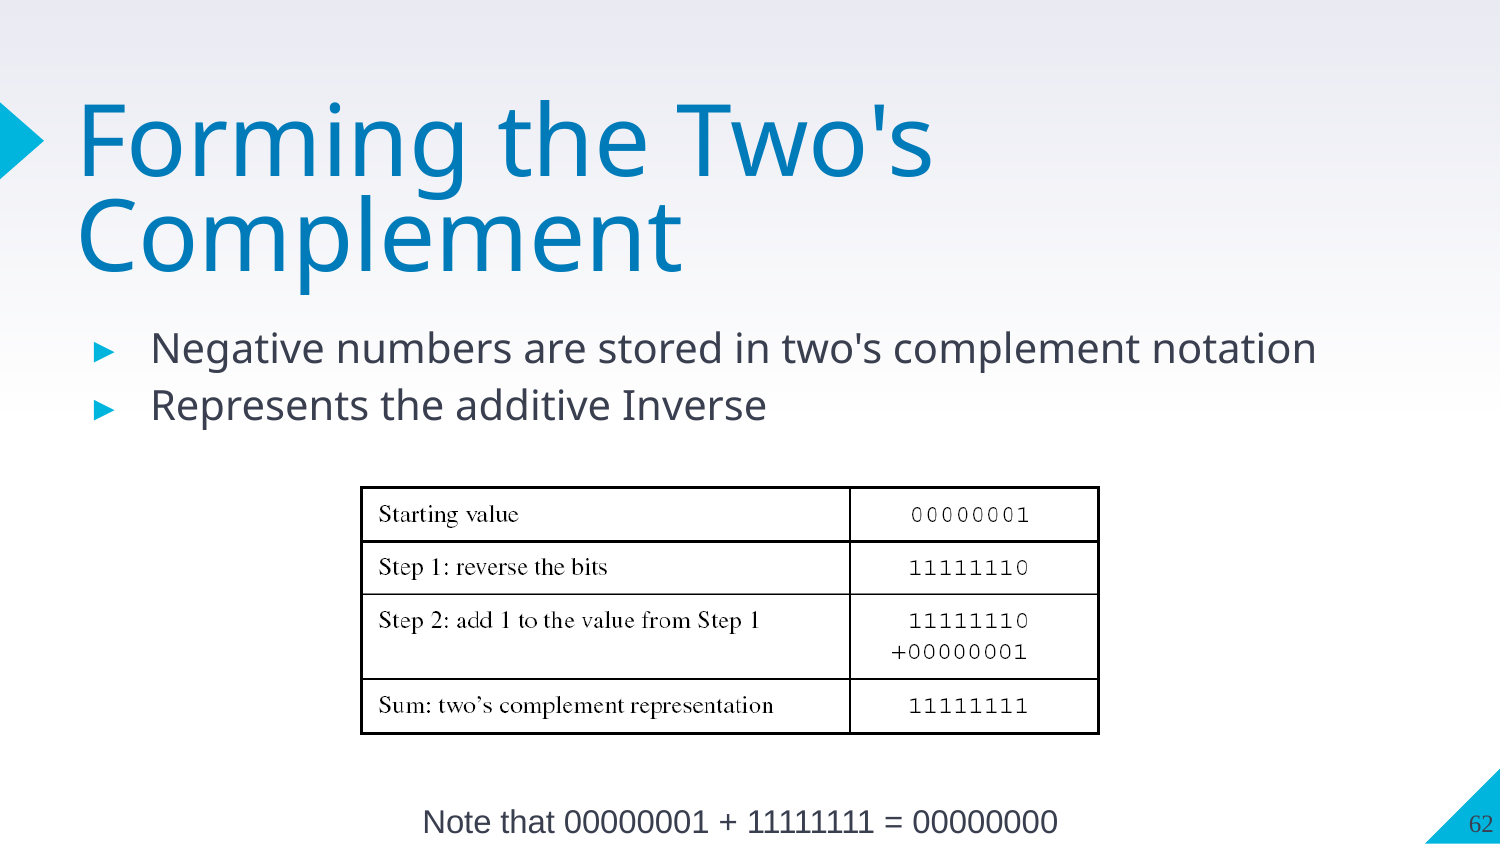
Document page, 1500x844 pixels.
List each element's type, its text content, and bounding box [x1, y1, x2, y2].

list Negative numbers are stored in two's complement notation Represents the additive Inverse [75, 327, 1425, 761]
title Forming the Two's Complement [75, 99, 1425, 277]
text_box Note that 00000001 + 11111111 = 00000000 [262, 783, 1219, 844]
picture [356, 482, 1103, 736]
slide_number 62 [1418, 760, 1494, 838]
